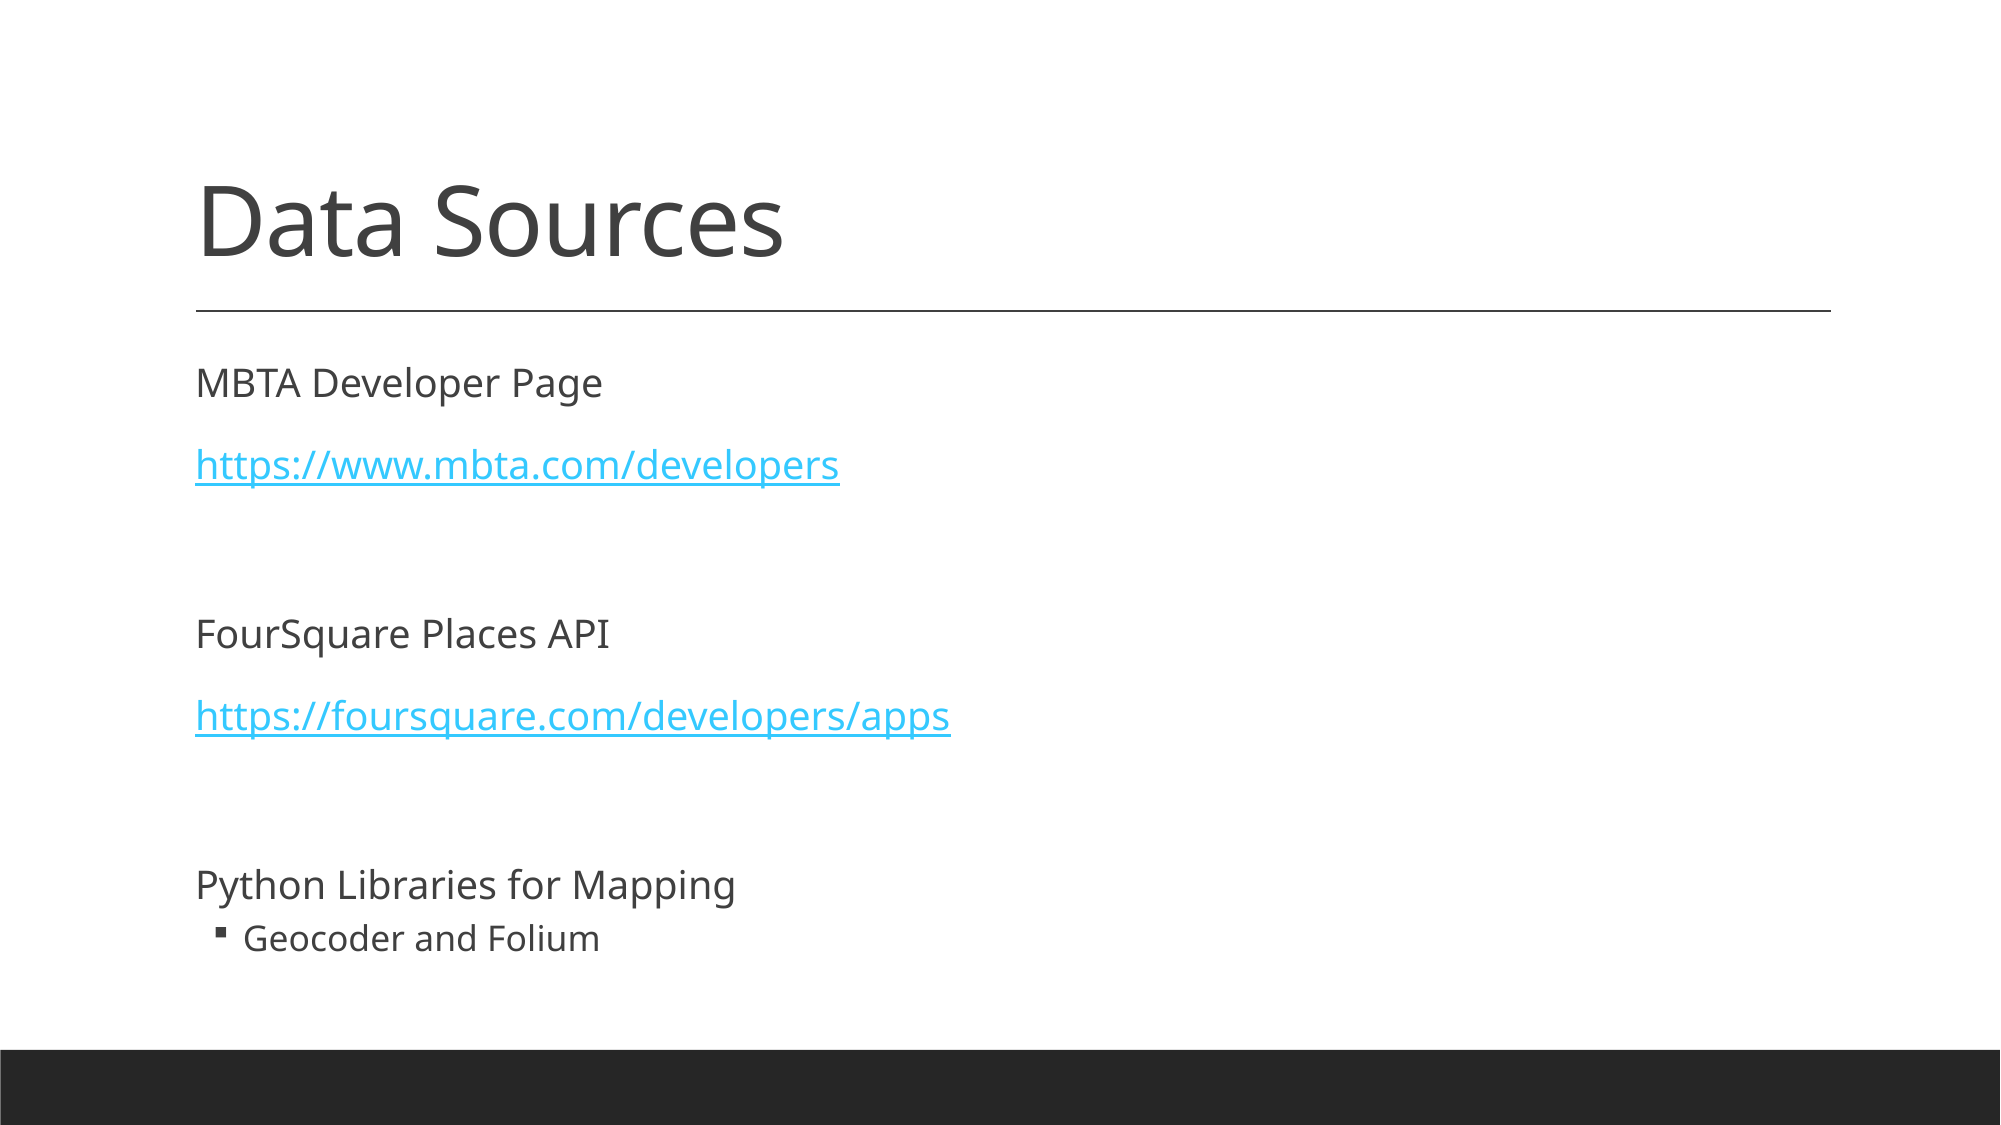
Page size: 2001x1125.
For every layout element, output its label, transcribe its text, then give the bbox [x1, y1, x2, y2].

list MBTA Developer Page https://www.mbta.com/developers FourSquare Places API https://foursquare.com/developers/apps Python Libraries for Mapping Geocoder and Folium [180, 345, 1830, 963]
title Data Sources [180, 47, 1830, 285]
